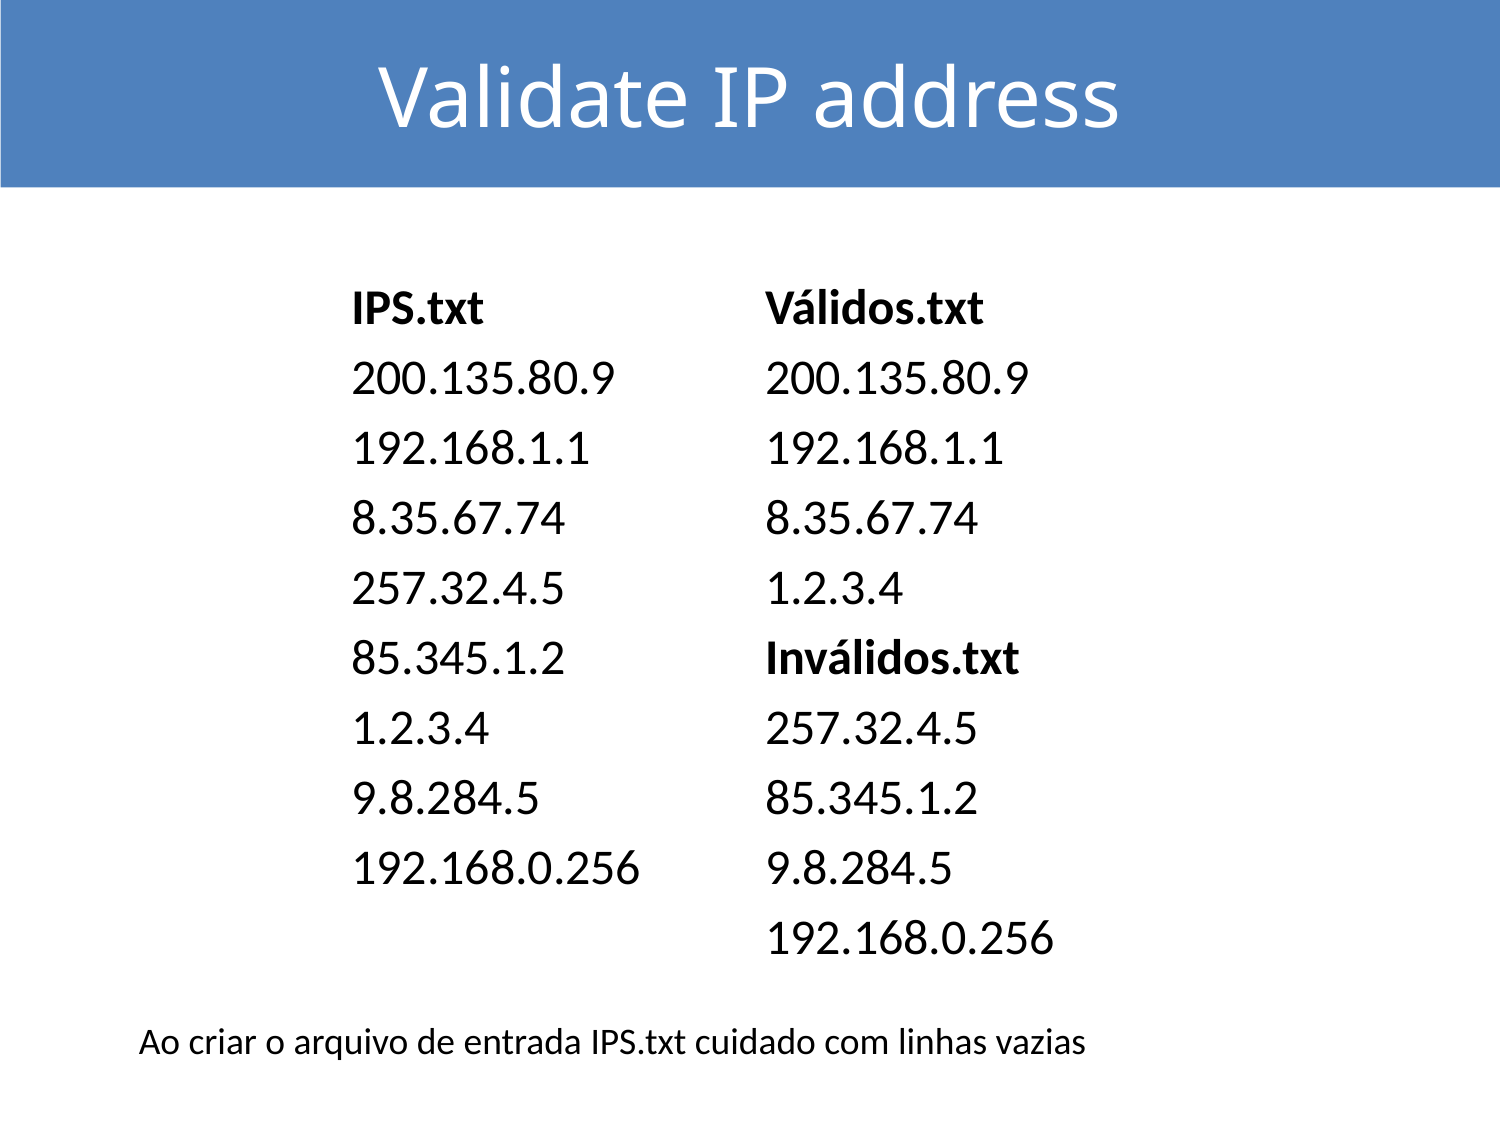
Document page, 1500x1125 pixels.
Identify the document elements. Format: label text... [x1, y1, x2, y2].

text_box Validate IP address [0, 0, 1500, 188]
text_box Válidos.txt 200.135.80.9 192.168.1.1 8.35.67.74 1.2.3.4 Inválidos.txt 257.32.4.5 85.345.1.2 9.8.284.5 192.168.0.256 [750, 267, 1258, 1009]
text_box Ao criar o arquivo de entrada IPS.txt cuidado com linhas vazias [123, 1009, 1329, 1070]
list IPS.txt 200.135.80.9 192.168.1.1 8.35.67.74 257.32.4.5 85.345.1.2 1.2.3.4 9.8.284.5 192.168.0.256 [336, 267, 750, 1009]
